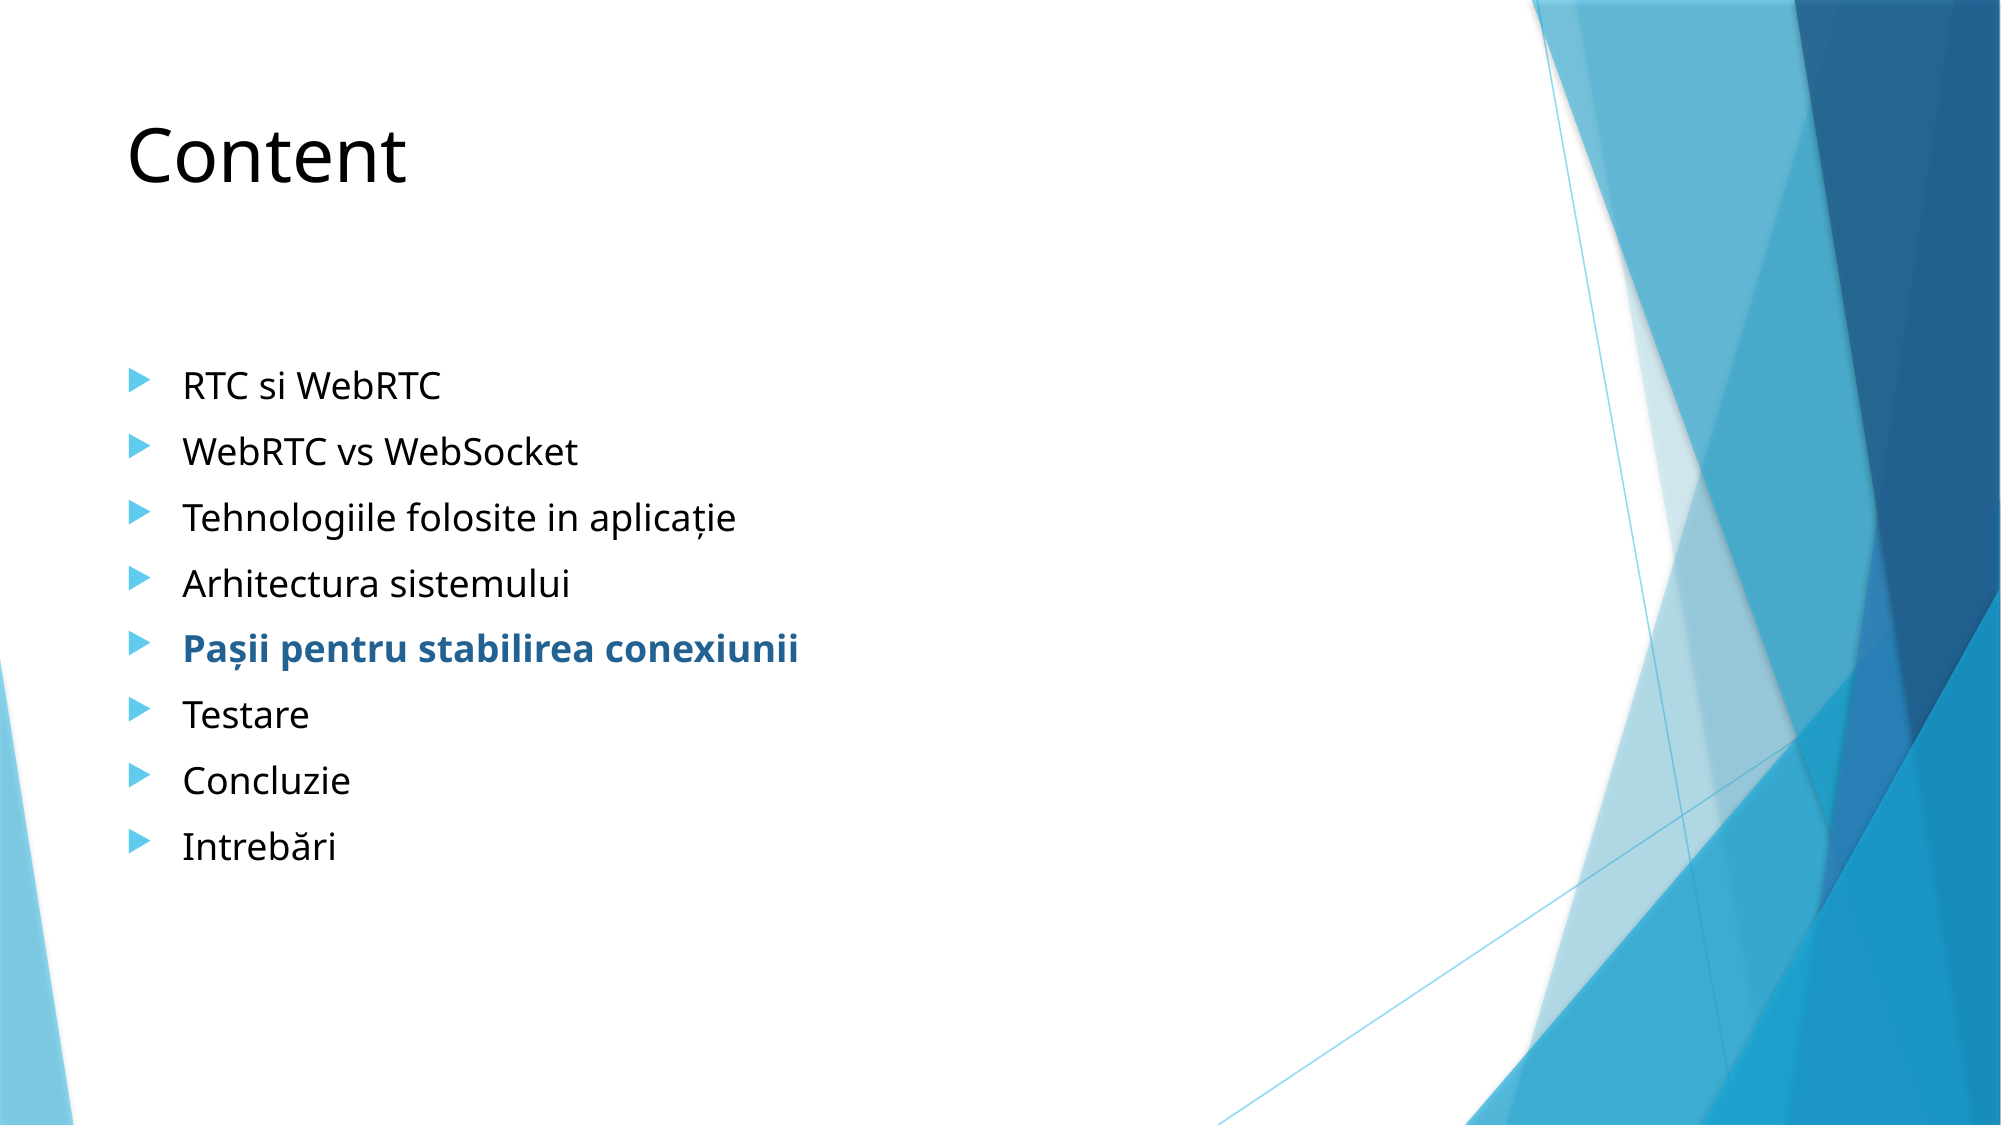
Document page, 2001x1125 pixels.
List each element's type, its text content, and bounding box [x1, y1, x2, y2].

list RTC si WebRTC WebRTC vs WebSocket Tehnologiile folosite in aplicație Arhitectura sistemului Pașii pentru stabilirea conexiunii Testare Concluzie Intrebări [111, 354, 1522, 992]
title Content [111, 99, 1522, 317]
